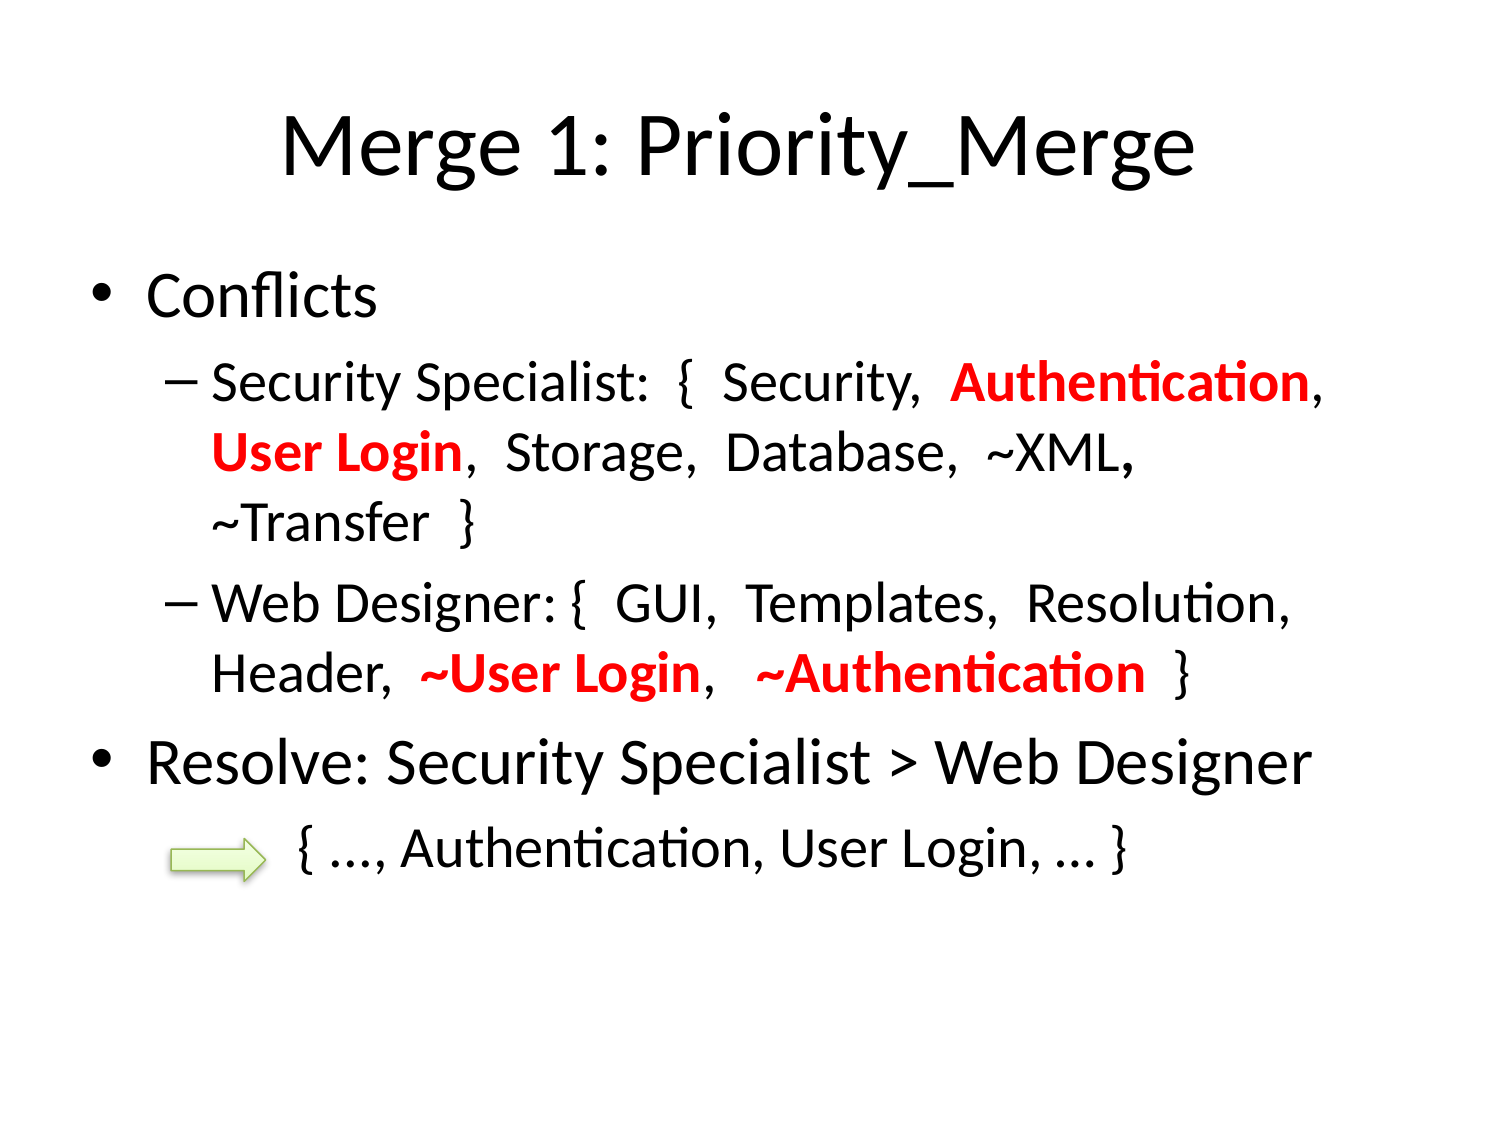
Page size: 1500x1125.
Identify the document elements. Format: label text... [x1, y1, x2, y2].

list Conflicts Security Specialist: { Security, Authentication, User Login, Storage, Database, ~XML, ~Transfer } Web Designer: { GUI, Templates, Resolution, Header, ~User Login, ~Authentication } Resolve: Security Specialist > Web Designer { ..., Authentication, User Login, … } [75, 243, 1425, 1005]
text_box [170, 837, 267, 883]
title Merge 1: Priority_Merge [75, 45, 1425, 233]
